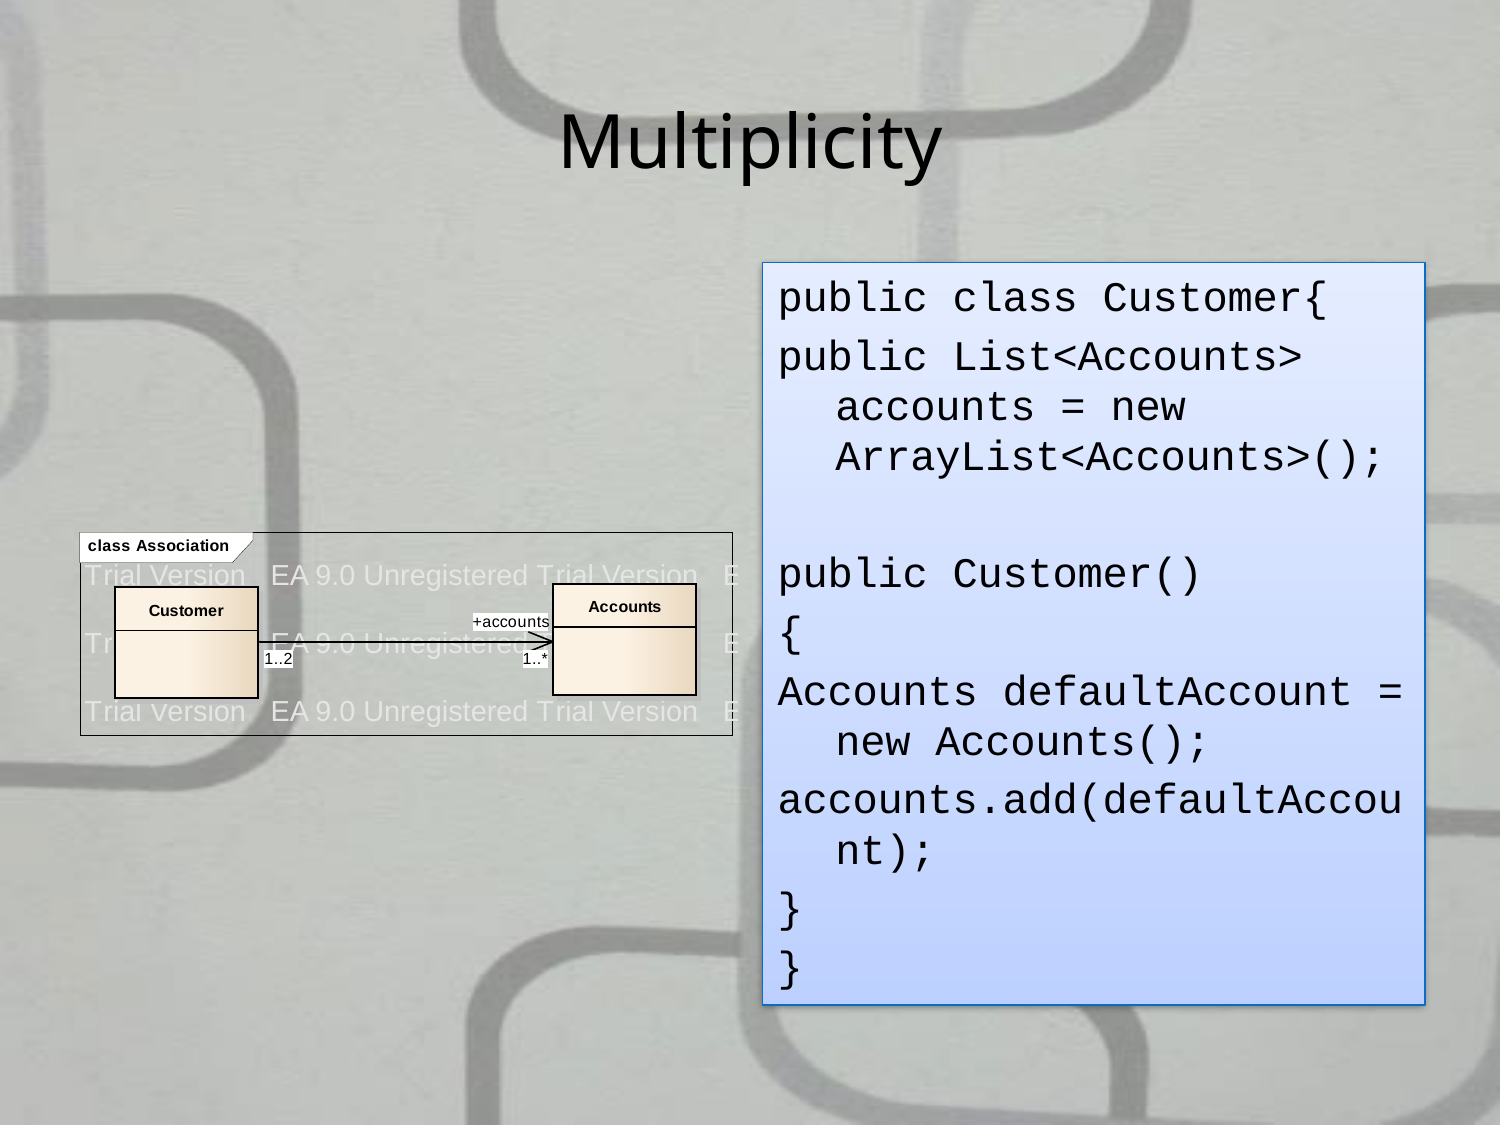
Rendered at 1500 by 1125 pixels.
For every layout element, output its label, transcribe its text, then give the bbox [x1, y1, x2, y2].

title Multiplicity [75, 45, 1425, 233]
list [74, 526, 738, 741]
list public class Customer{ public List<Accounts> accounts = new ArrayList<Accounts>(); public Customer() { Accounts defaultAccount = new Accounts(); accounts.add(defaultAccount); } } [762, 262, 1426, 1006]
